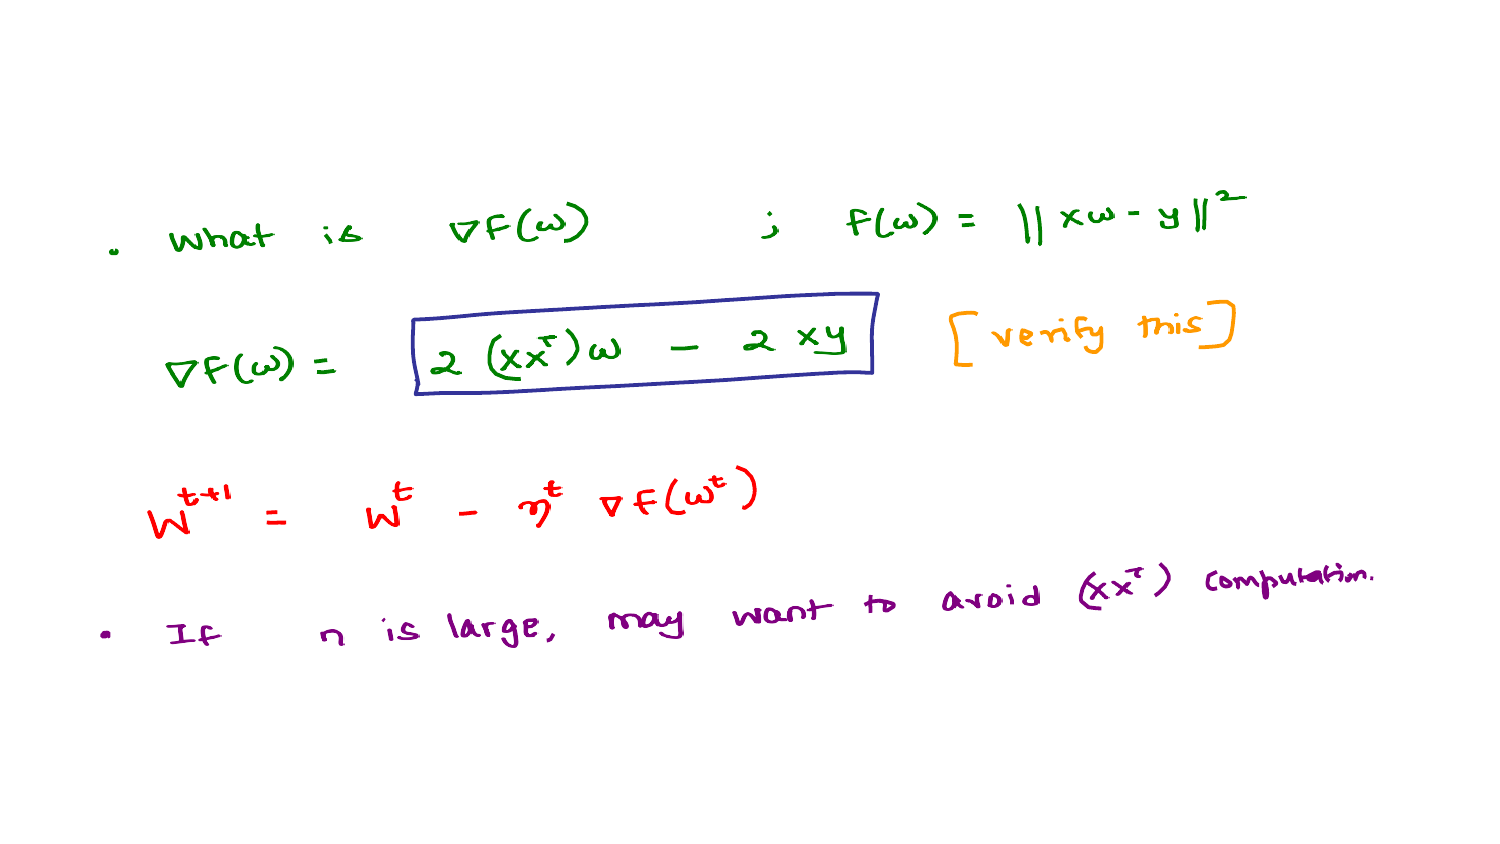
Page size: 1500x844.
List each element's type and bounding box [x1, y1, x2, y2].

text_box [101, 190, 1374, 648]
